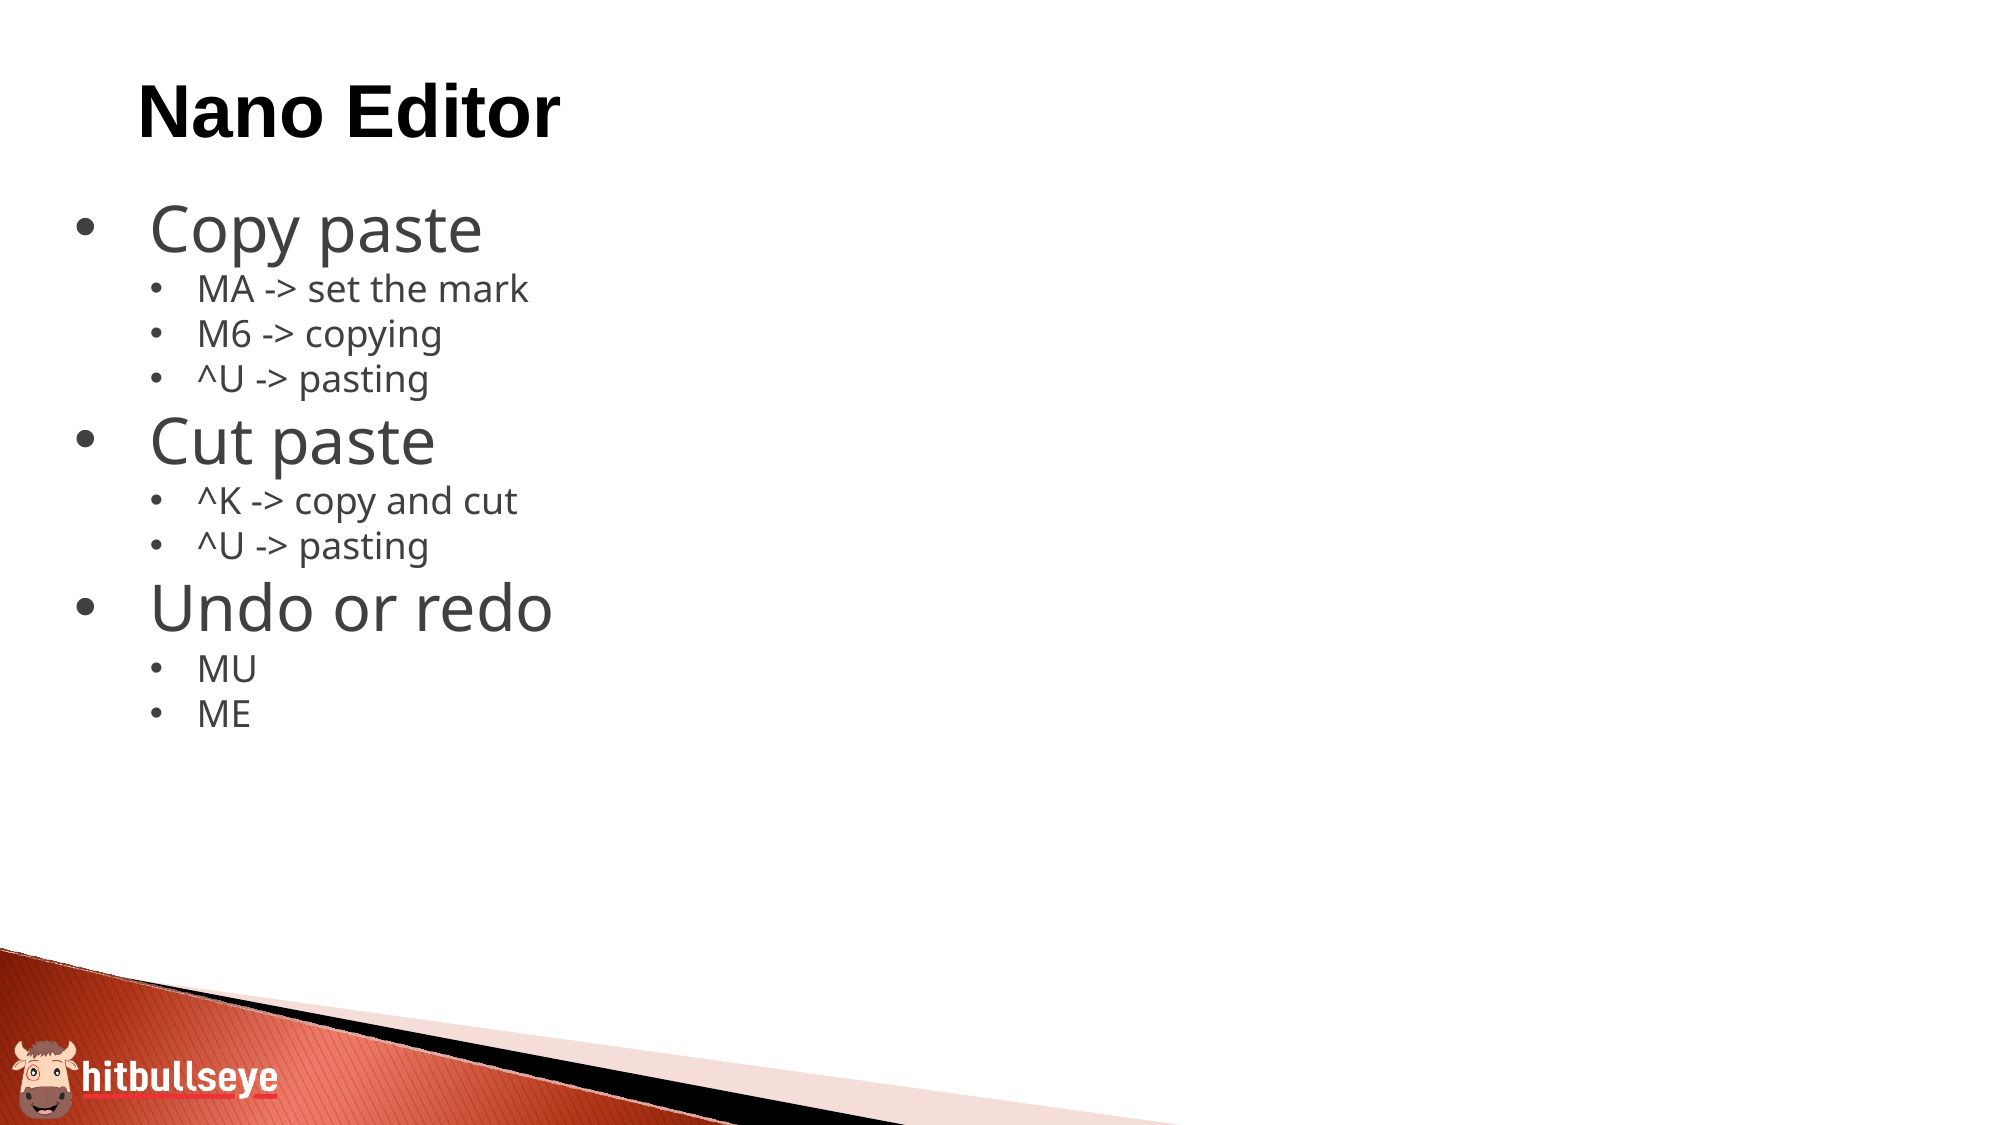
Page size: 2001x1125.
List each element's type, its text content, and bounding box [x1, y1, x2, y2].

title Nano Editor [137, 62, 1863, 187]
list Copy paste MA -> set the mark M6 -> copying ^U -> pasting Cut paste ^K -> copy and cut ^U -> pasting Undo or redo MU ME [74, 187, 1926, 907]
picture [0, 948, 743, 1125]
